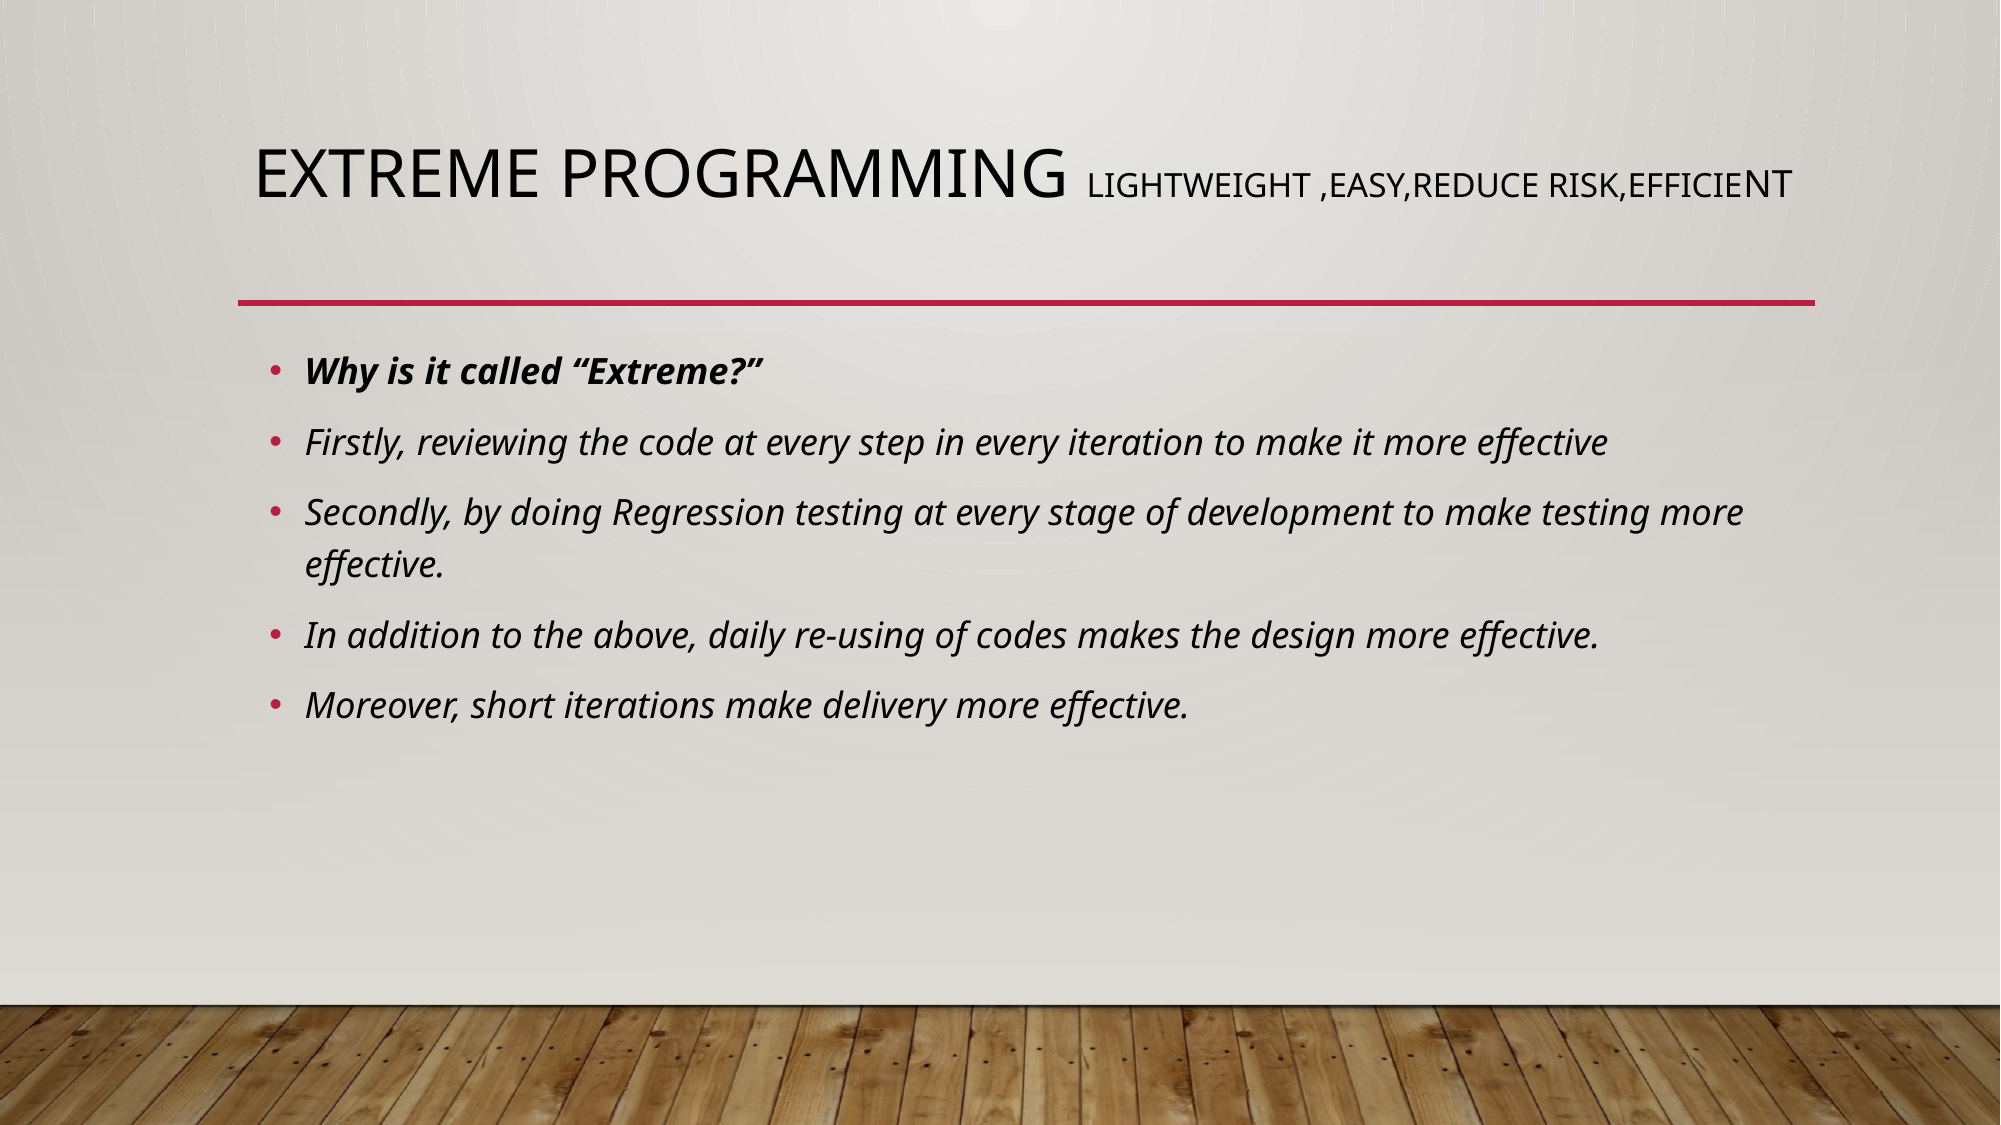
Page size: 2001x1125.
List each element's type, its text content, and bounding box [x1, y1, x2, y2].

picture [0, 1005, 2000, 1125]
list Why is it called “Extreme?” Firstly, reviewing the code at every step in every iteration to make it more effective Secondly, by doing Regression testing at every stage of development to make testing more effective. In addition to the above, daily re-using of codes makes the design more effective. Moreover, short iterations make delivery more effective. [254, 332, 1814, 899]
title Extreme Programming lightweight ,easy,reduce risk,efficient [238, 131, 1814, 305]
